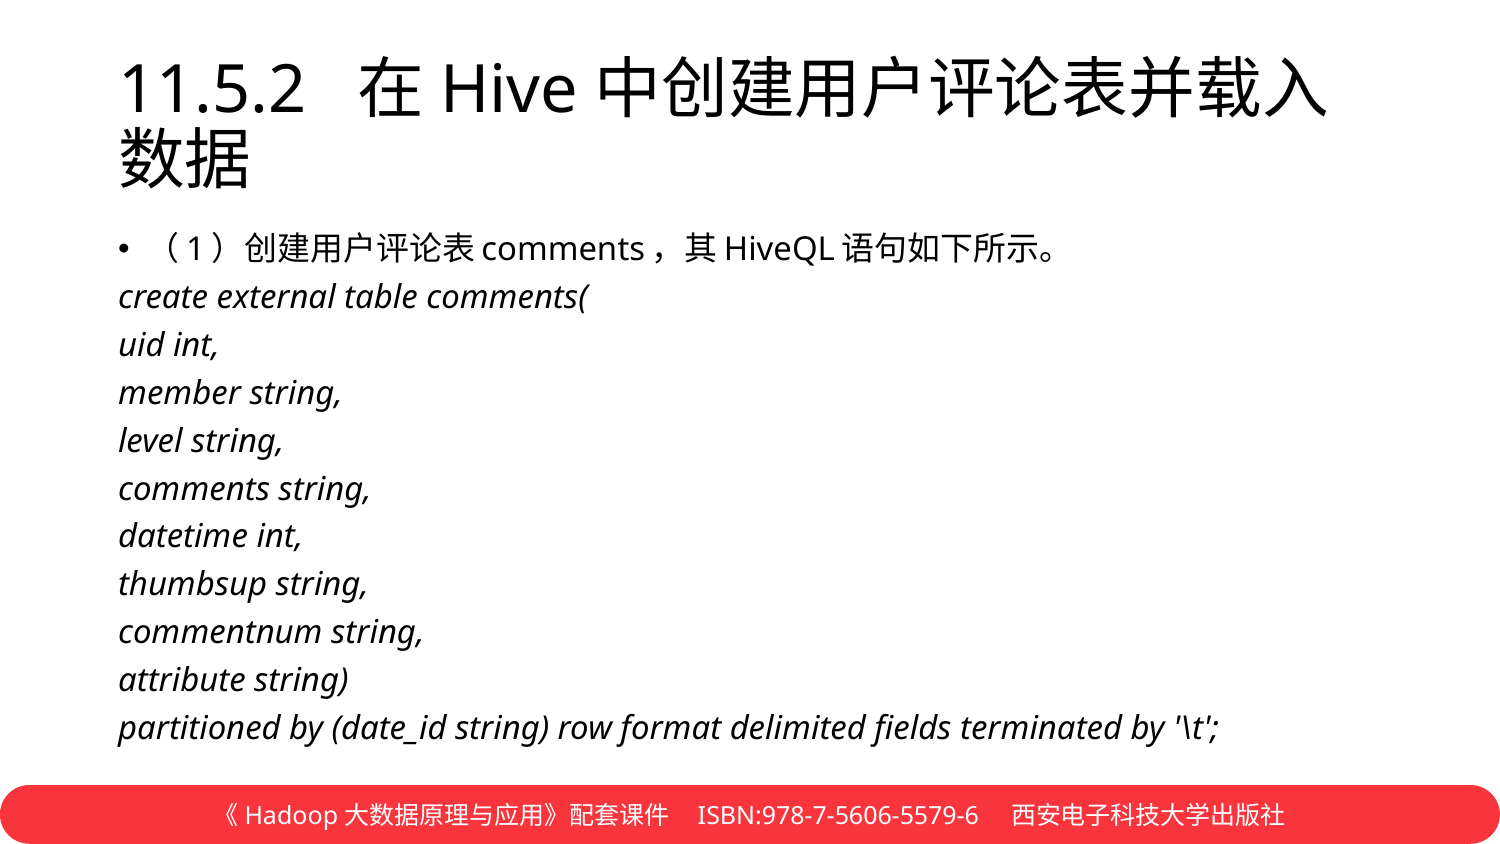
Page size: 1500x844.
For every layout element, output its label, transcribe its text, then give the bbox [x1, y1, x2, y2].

list （1）创建用户评论表comments，其HiveQL语句如下所示。 create external table comments( uid int, member string, level string, comments string, datetime int, thumbsup string, commentnum string, attribute string) partitioned by (date_id string) row format delimited fields terminated by '\t'; [103, 224, 1397, 760]
title 11.5.2 在Hive中创建用户评论表并载入数据 [103, 44, 1397, 208]
